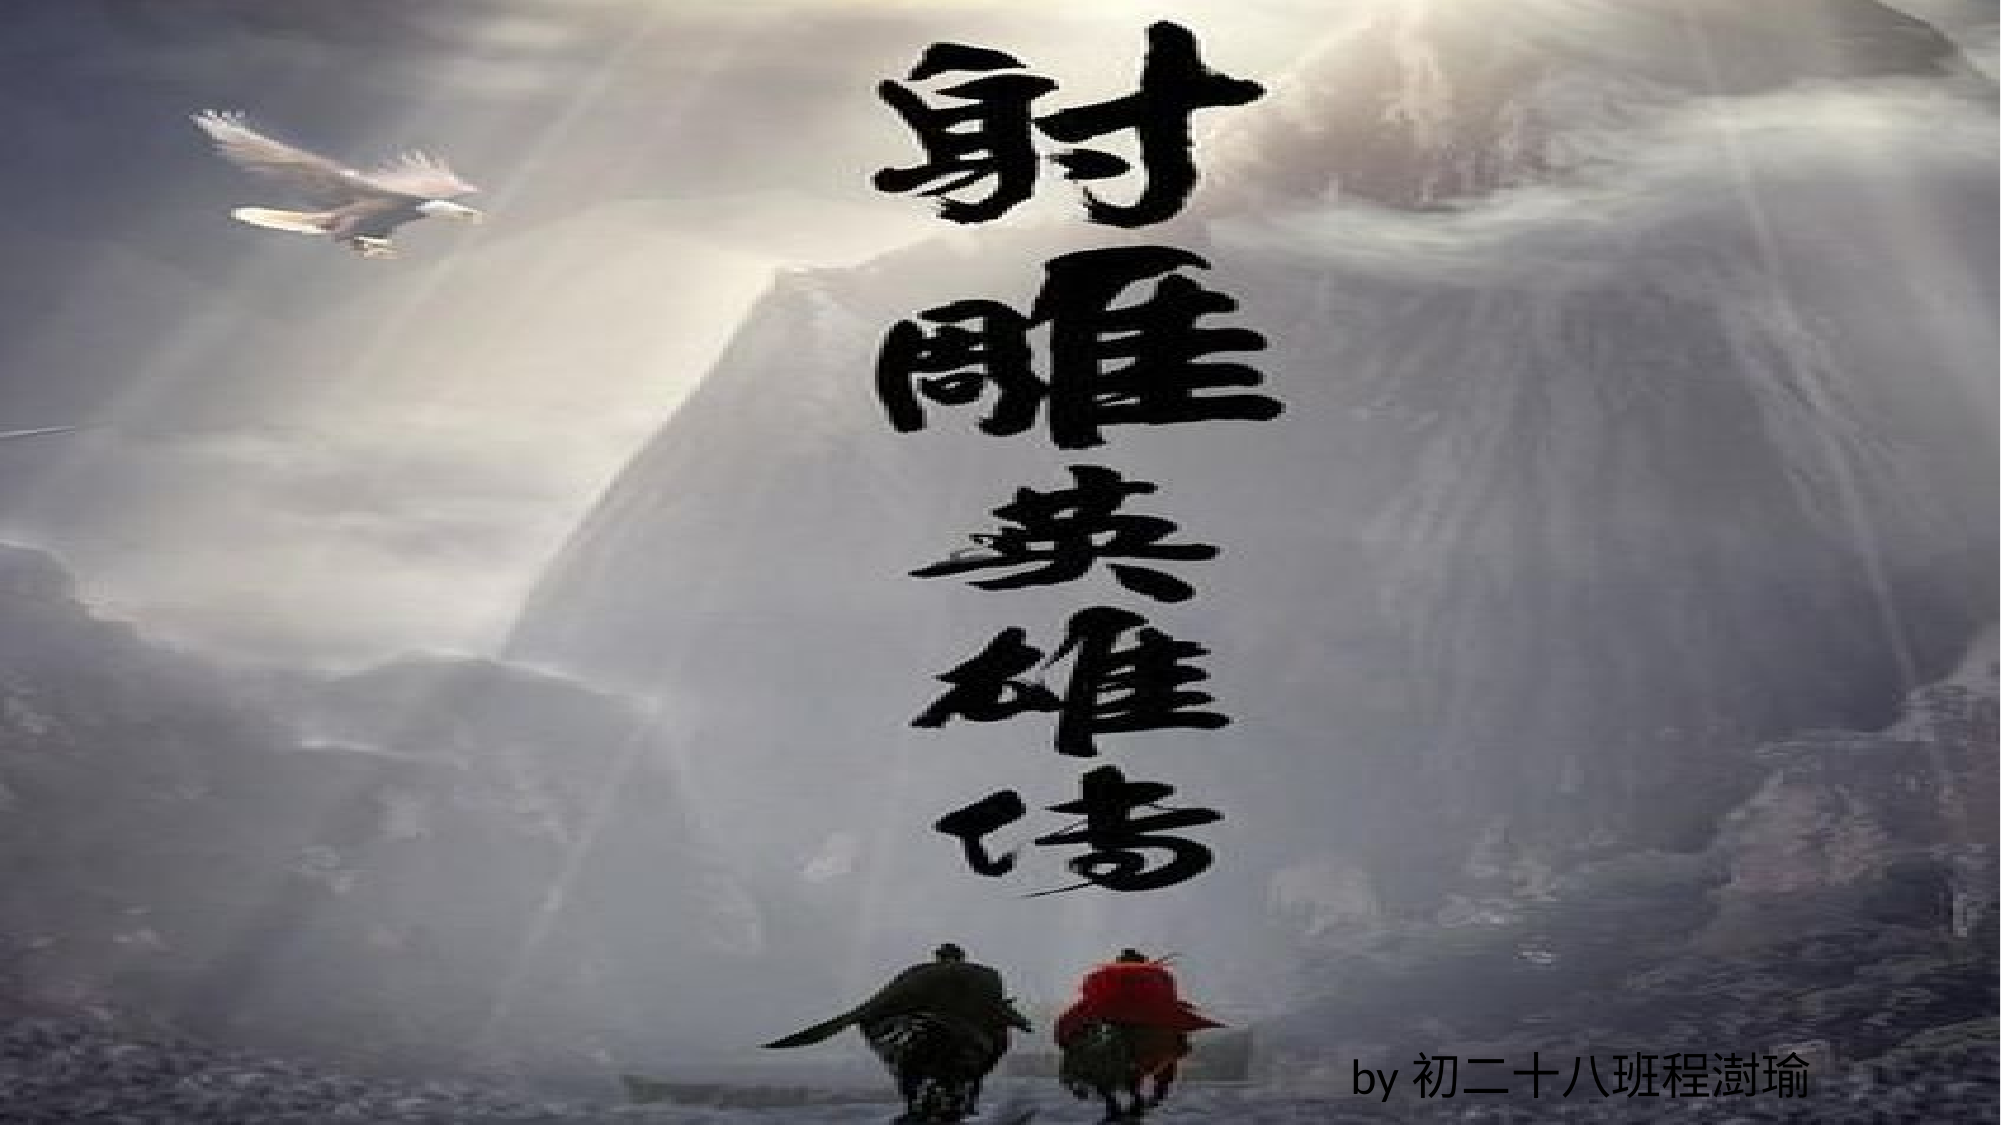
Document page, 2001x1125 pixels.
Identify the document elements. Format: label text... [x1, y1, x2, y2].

subtitle by初二十八班程澍瑜 [1159, 1044, 2000, 1125]
picture [0, 0, 2001, 1125]
